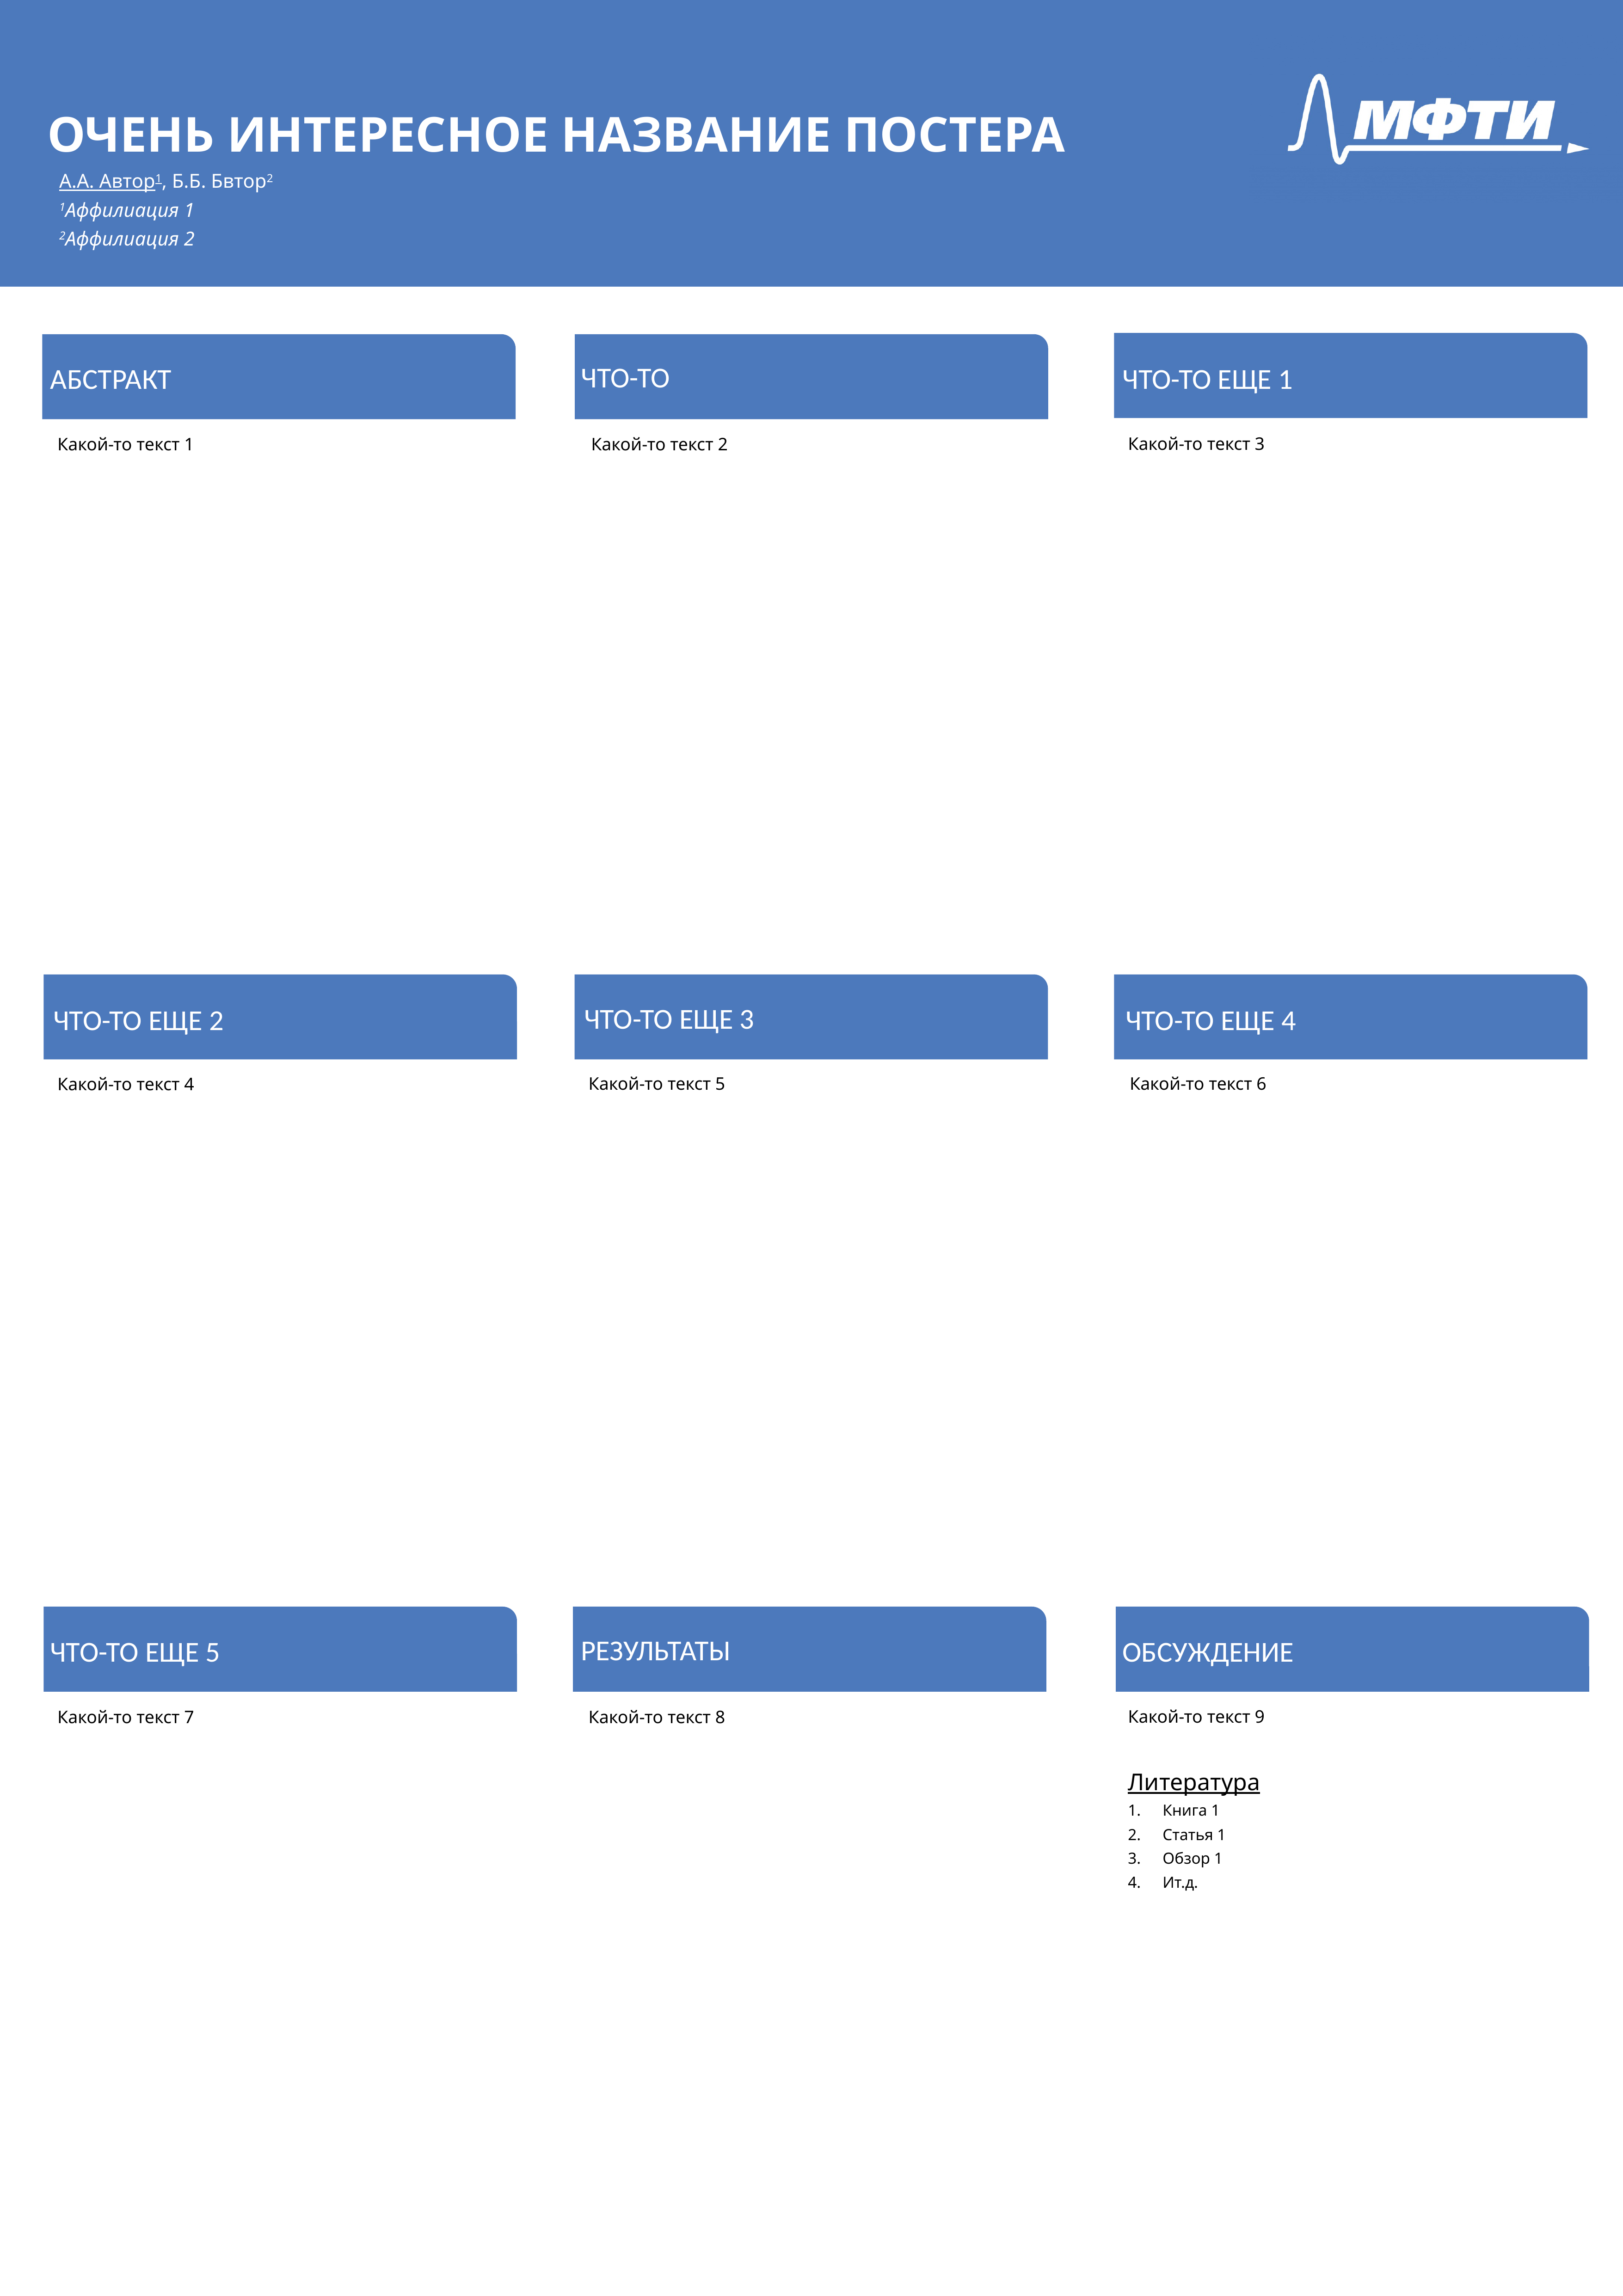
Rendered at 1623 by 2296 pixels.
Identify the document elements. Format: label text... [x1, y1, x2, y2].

text_box Какой-то текст 3 [1114, 418, 1588, 972]
text_box ОБСУЖДЕНИЕ [1115, 1629, 1588, 1671]
text_box Какой-то текст 1 [43, 419, 516, 975]
text_box ЧТО-ТО ЕЩЕ 5 [43, 1629, 516, 1671]
text_box Какой-то текст 7 [43, 1692, 516, 2270]
text_box А.А. Автор1, Б.Б. Бвтор2 1Аффилиация 1 2Аффилиация 2 [52, 165, 1202, 273]
text_box Какой-то текст 2 [577, 419, 1047, 973]
text_box ЧТО-ТО ЕЩЕ 2 [46, 998, 519, 1040]
text_box Какой-то текст 6 [1116, 1058, 1588, 1607]
text_box АБСТРАКТ [43, 357, 516, 399]
text_box ЧТО-ТО [574, 356, 1046, 397]
text_box Какой-то текст 9 Литература Книга 1 Статья 1 Обзор 1 Ит.д. [1114, 1691, 1588, 2270]
text_box ЧТО-ТО ЕЩЕ 3 [577, 996, 1050, 1038]
text_box Какой-то текст 8 [574, 1692, 1046, 2270]
picture [0, 0, 1623, 287]
text_box ОЧЕНЬ ИНТЕРЕСНОЕ НАЗВАНИЕ ПОСТЕРА [40, 0, 1155, 166]
text_box ЧТО-ТО ЕЩЕ 4 [1119, 998, 1591, 1040]
text_box РЕЗУЛЬТАТЫ [574, 1628, 1046, 1670]
text_box Какой-то текст 4 [43, 1059, 516, 1607]
text_box Какой-то текст 5 [574, 1058, 1047, 1607]
text_box ЧТО-ТО ЕЩЕ 1 [1115, 357, 1588, 399]
